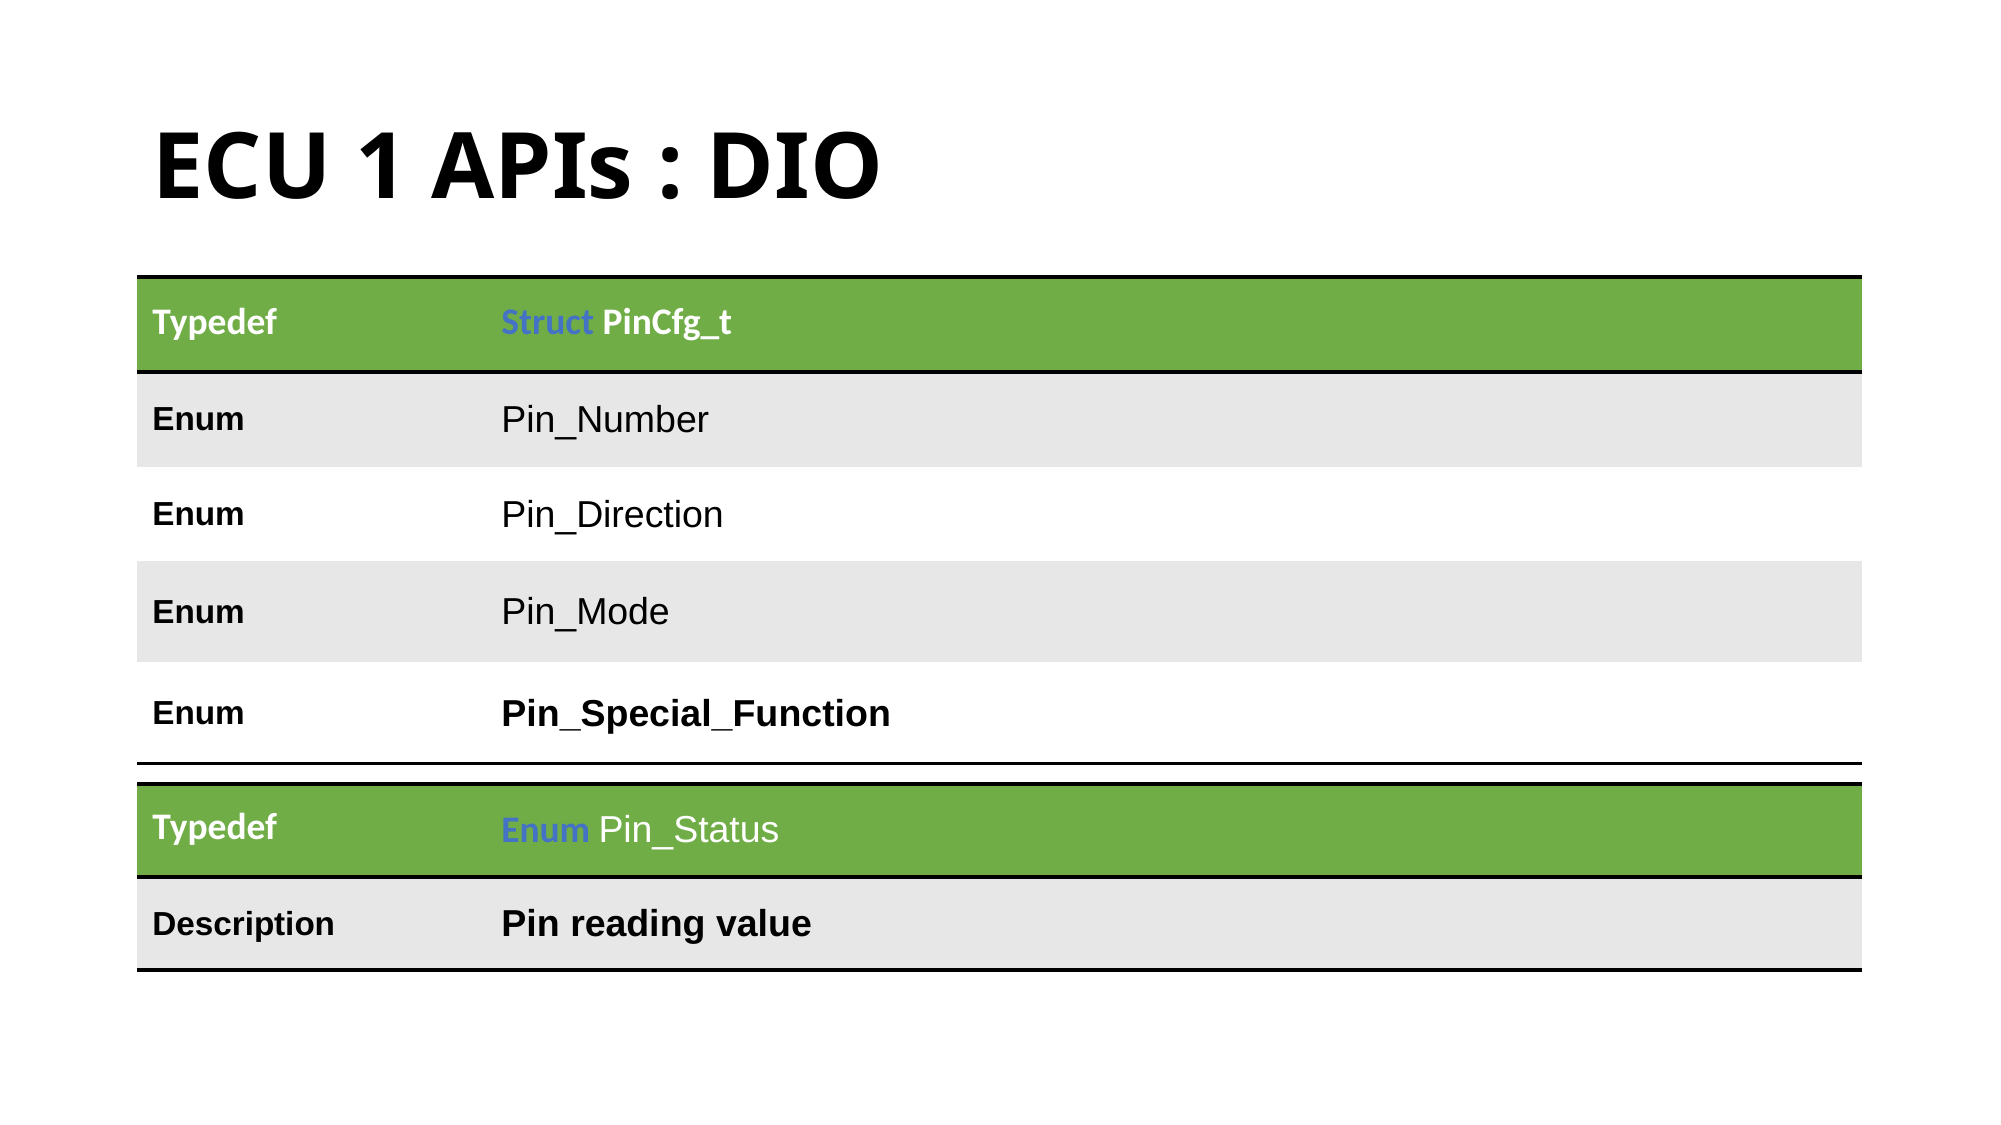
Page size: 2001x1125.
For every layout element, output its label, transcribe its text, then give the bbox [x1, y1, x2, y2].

table_cell Enum [137, 662, 486, 762]
table_cell Pin reading value [486, 879, 1862, 968]
table_header Typedef [137, 786, 486, 875]
table_cell Pin_Number [486, 374, 1862, 467]
table_cell Enum [137, 374, 486, 467]
table_cell Pin_Mode [486, 561, 1862, 662]
table_cell Description [137, 879, 486, 968]
table_cell Pin_Special_Function [486, 662, 1862, 762]
table_header Struct PinCfg_t [486, 279, 1862, 370]
table_cell Enum [137, 467, 486, 561]
table_cell Pin_Direction [486, 467, 1862, 561]
table_header Typedef [137, 279, 486, 370]
table_header Enum Pin_Status [486, 786, 1862, 875]
table_cell Enum [137, 561, 486, 662]
title ECU 1 APIs : DIO [137, 59, 1863, 278]
